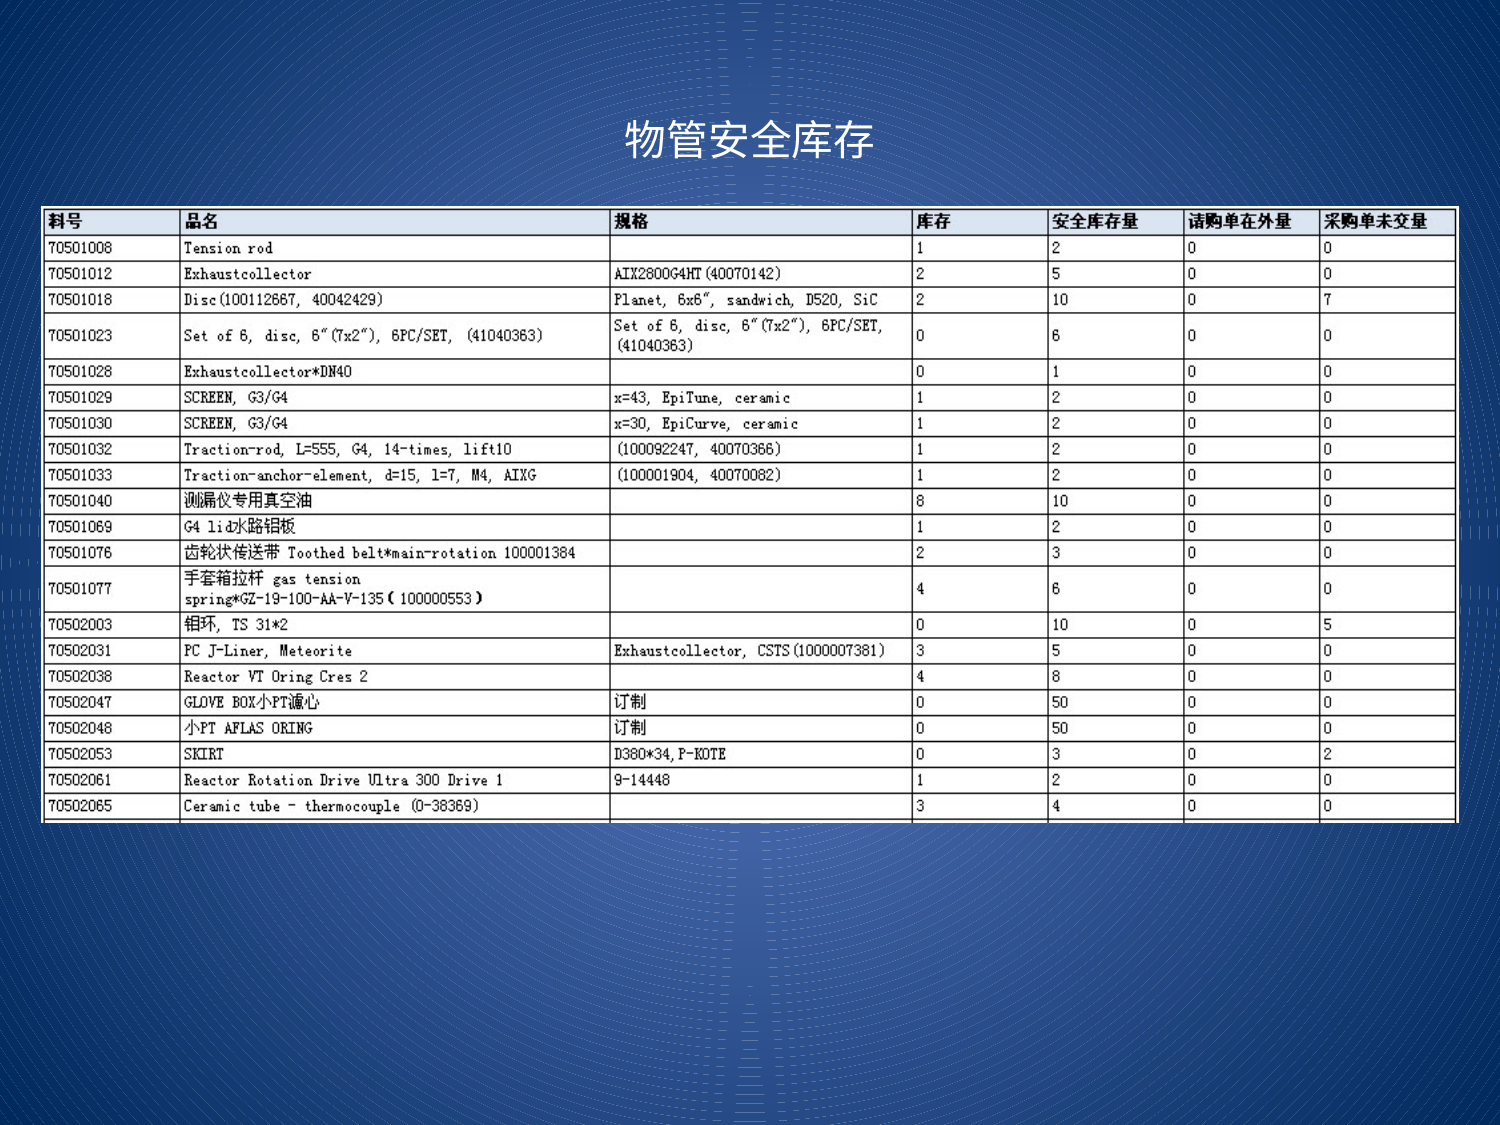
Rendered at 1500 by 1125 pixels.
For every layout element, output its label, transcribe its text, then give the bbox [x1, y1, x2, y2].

list [75, 832, 1425, 1005]
picture [41, 206, 1459, 823]
title 物管安全库存 [75, 45, 1425, 204]
